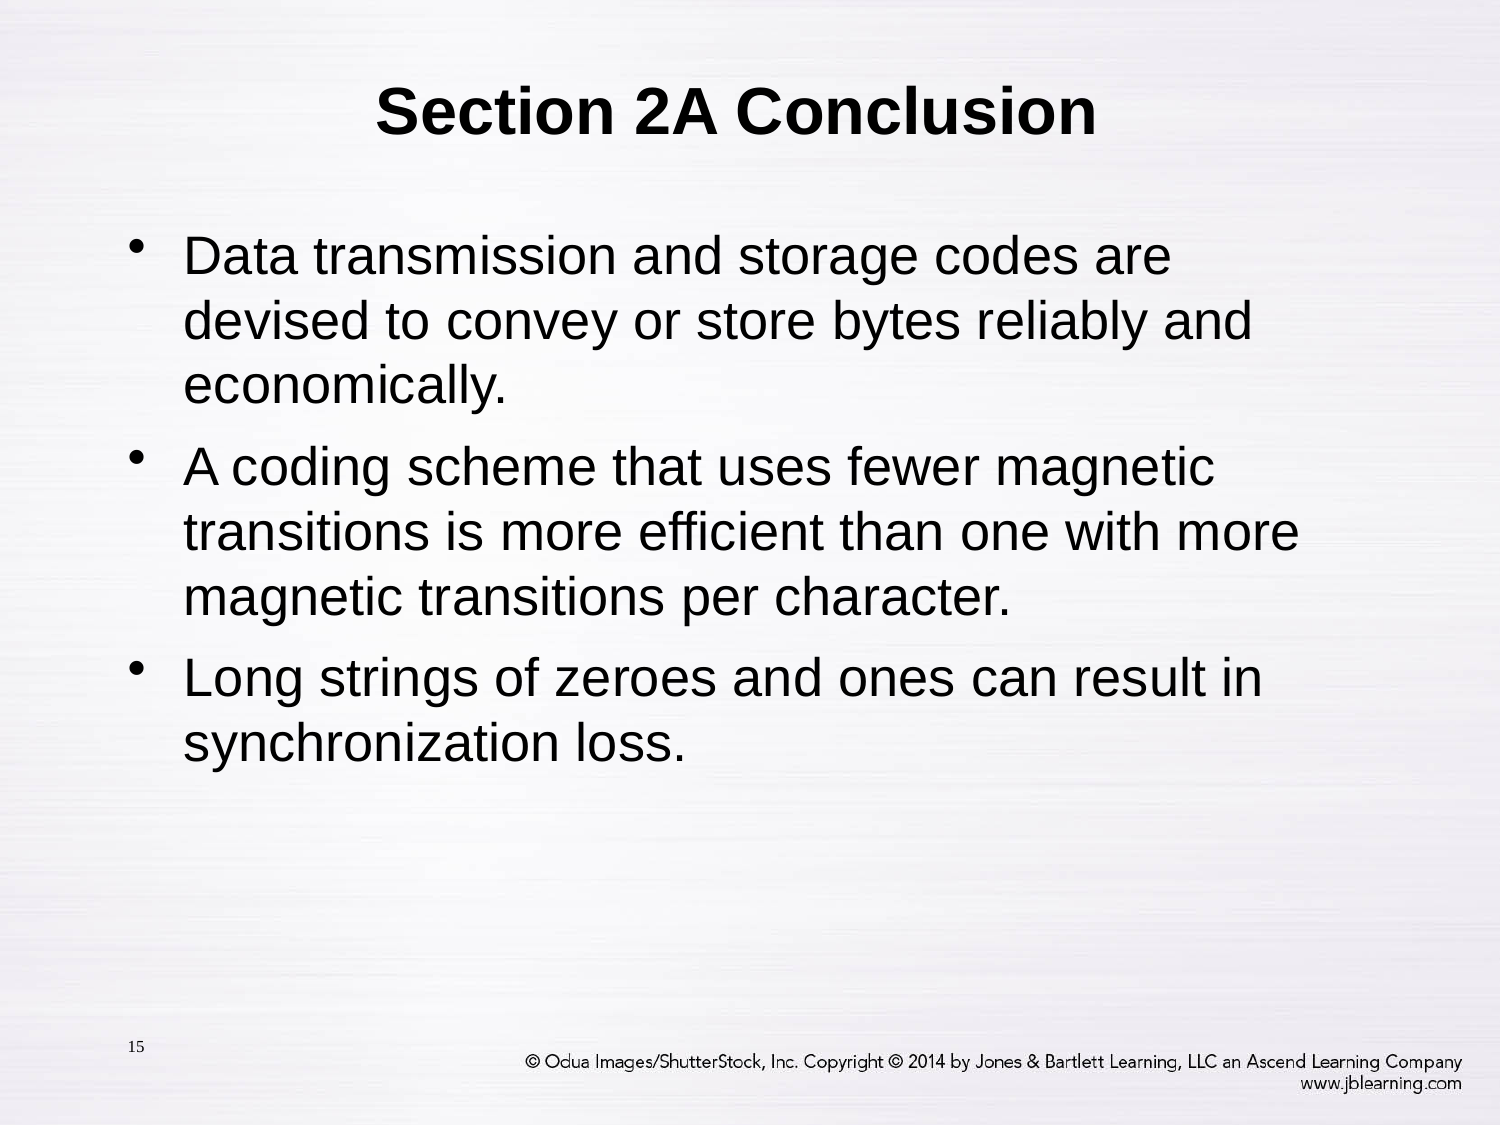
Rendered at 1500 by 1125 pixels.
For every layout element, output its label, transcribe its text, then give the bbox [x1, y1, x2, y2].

title Section 2A Conclusion [249, 62, 1225, 153]
slide_number 15 [112, 1025, 425, 1100]
list Data transmission and storage codes are devised to convey or store bytes reliably and economically. A coding scheme that uses fewer magnetic transitions is more efficient than one with more magnetic transitions per character. Long strings of zeroes and ones can result in synchronization loss. [112, 212, 1363, 938]
picture [0, 0, 1500, 1125]
